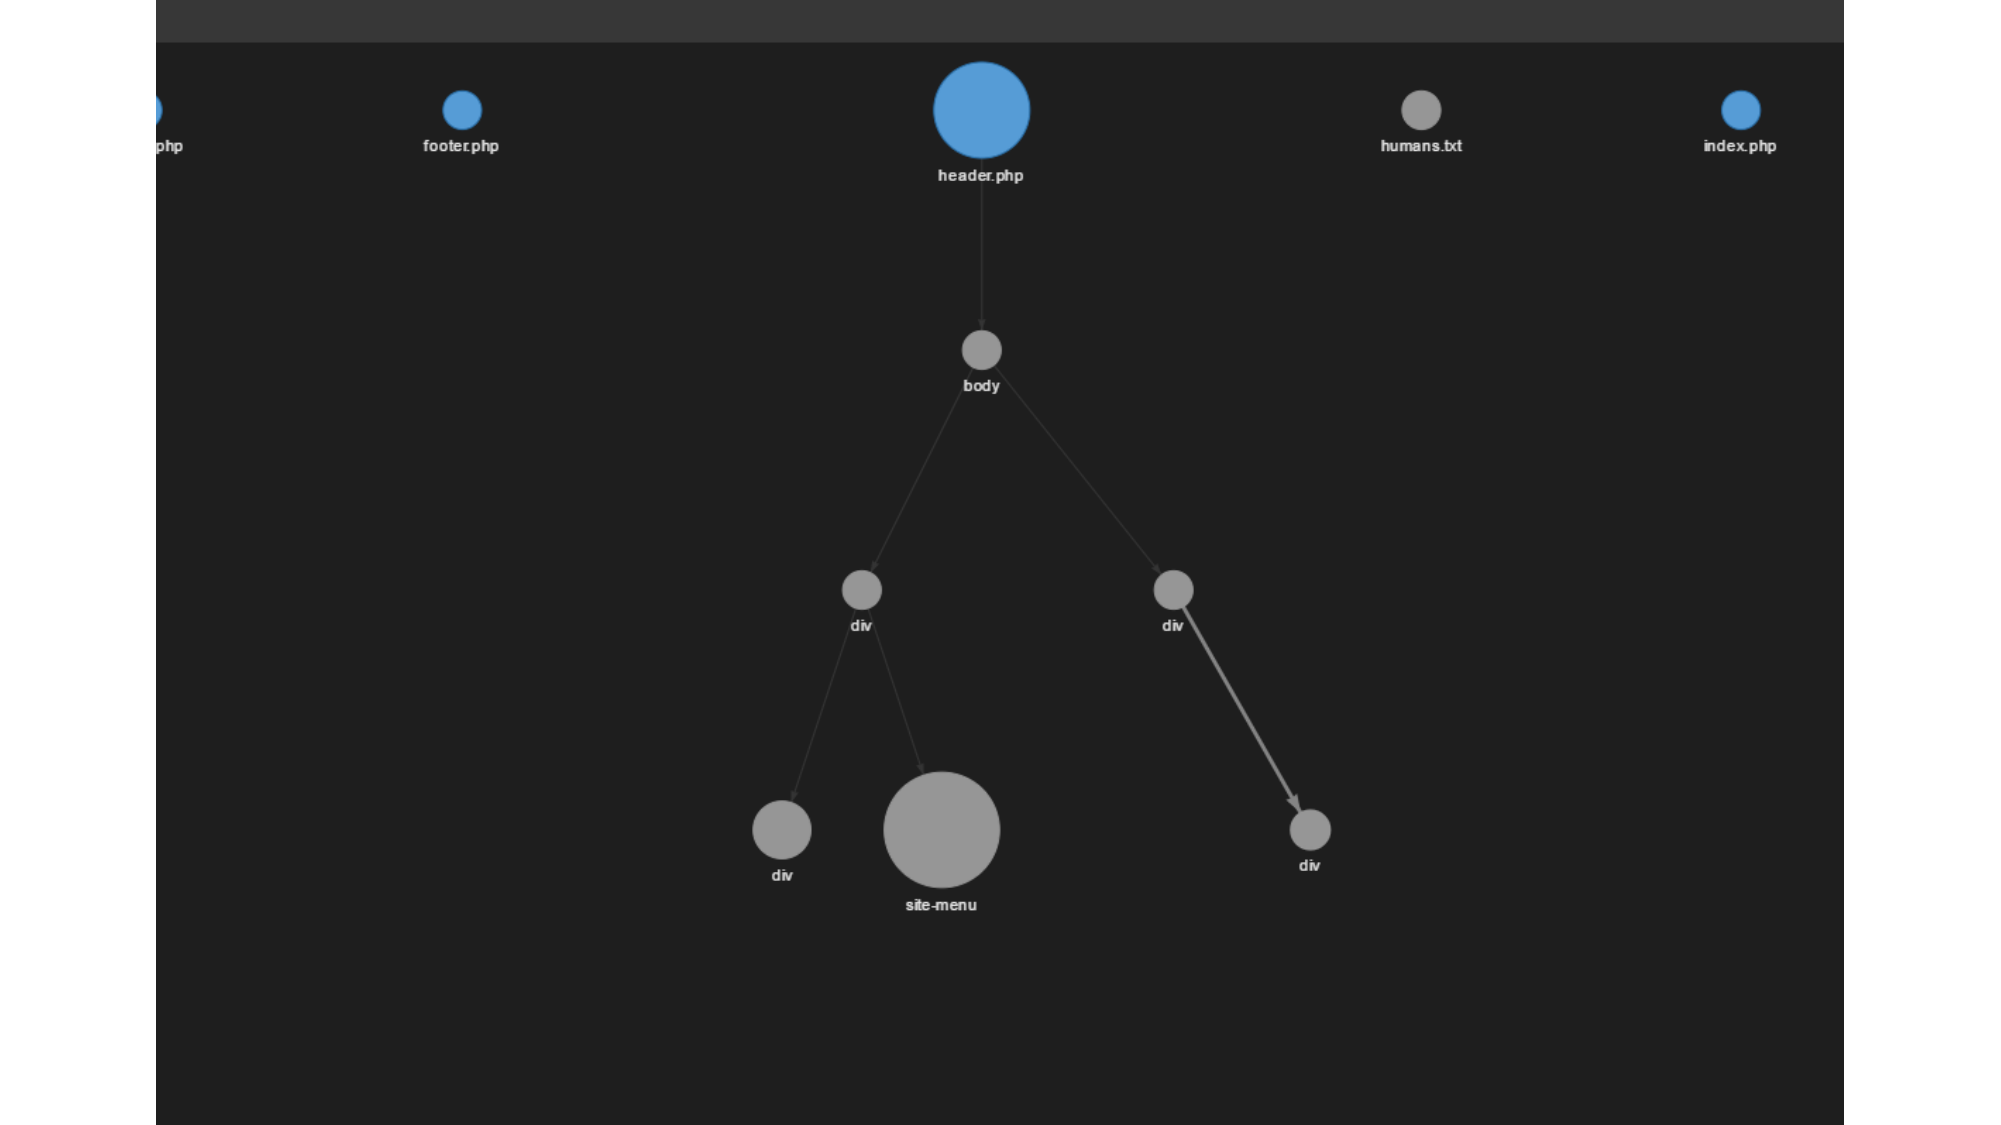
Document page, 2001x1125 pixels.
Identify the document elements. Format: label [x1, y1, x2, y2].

picture [156, 0, 1844, 1125]
